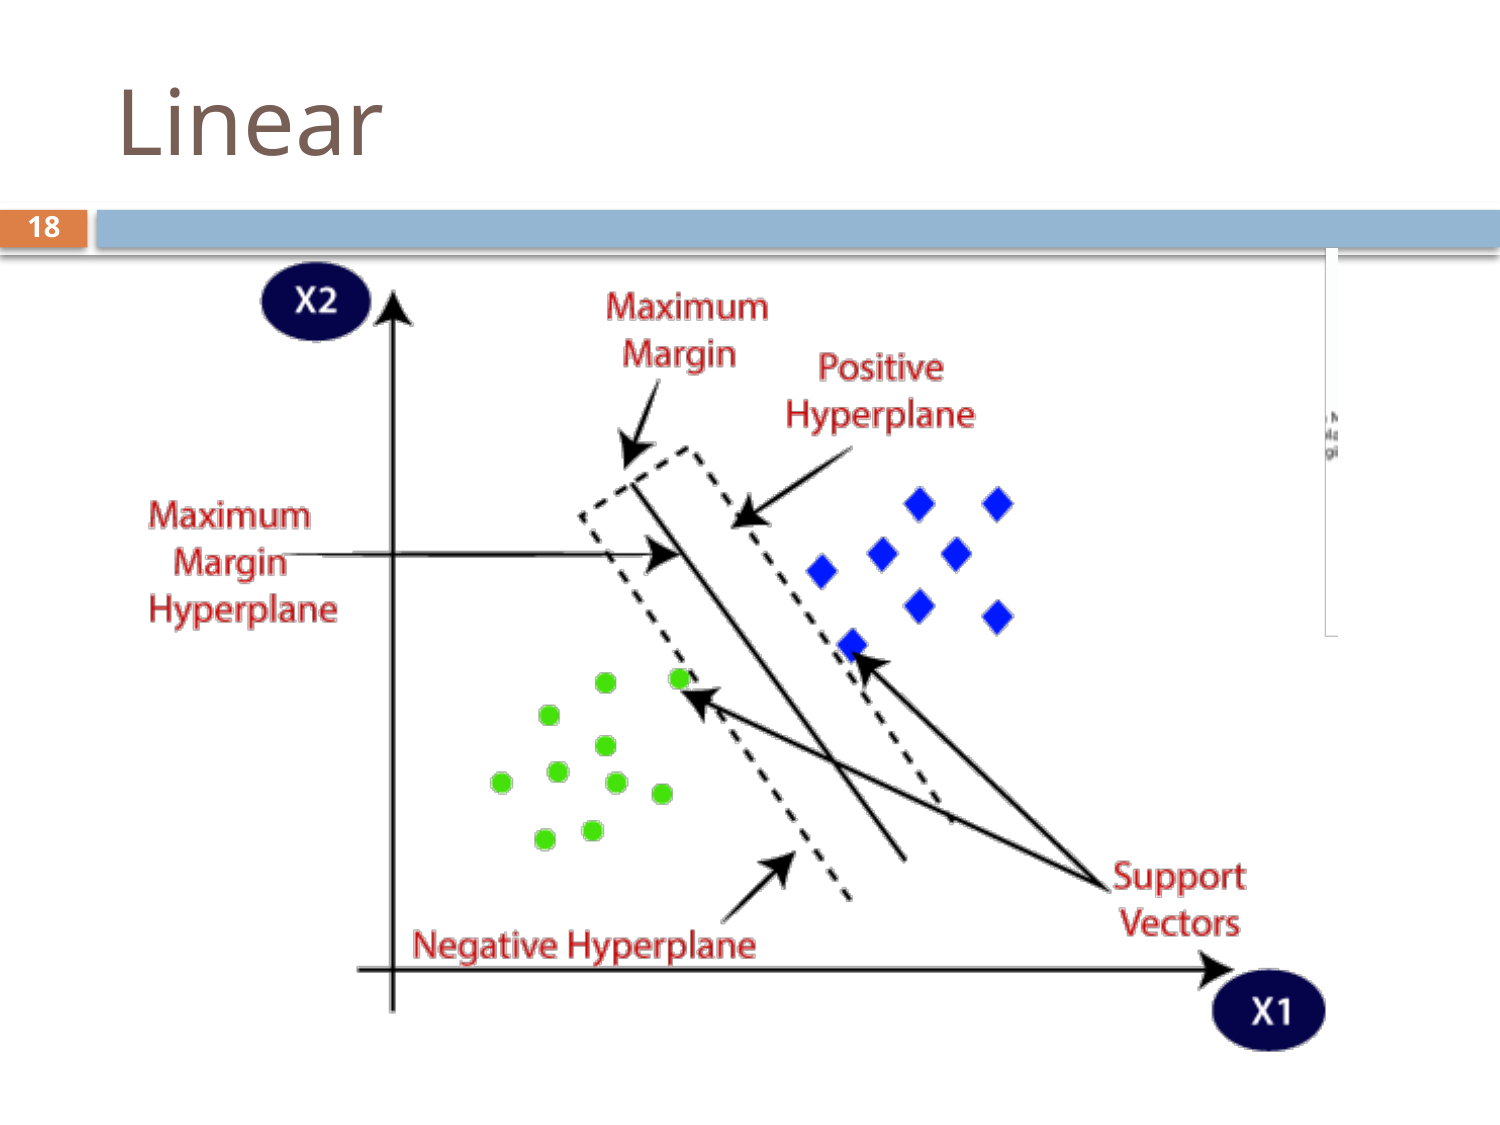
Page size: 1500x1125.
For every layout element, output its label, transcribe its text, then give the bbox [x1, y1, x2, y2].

slide_number 18 [0, 208, 88, 249]
title Linear [100, 37, 1438, 200]
picture [124, 248, 1338, 1058]
